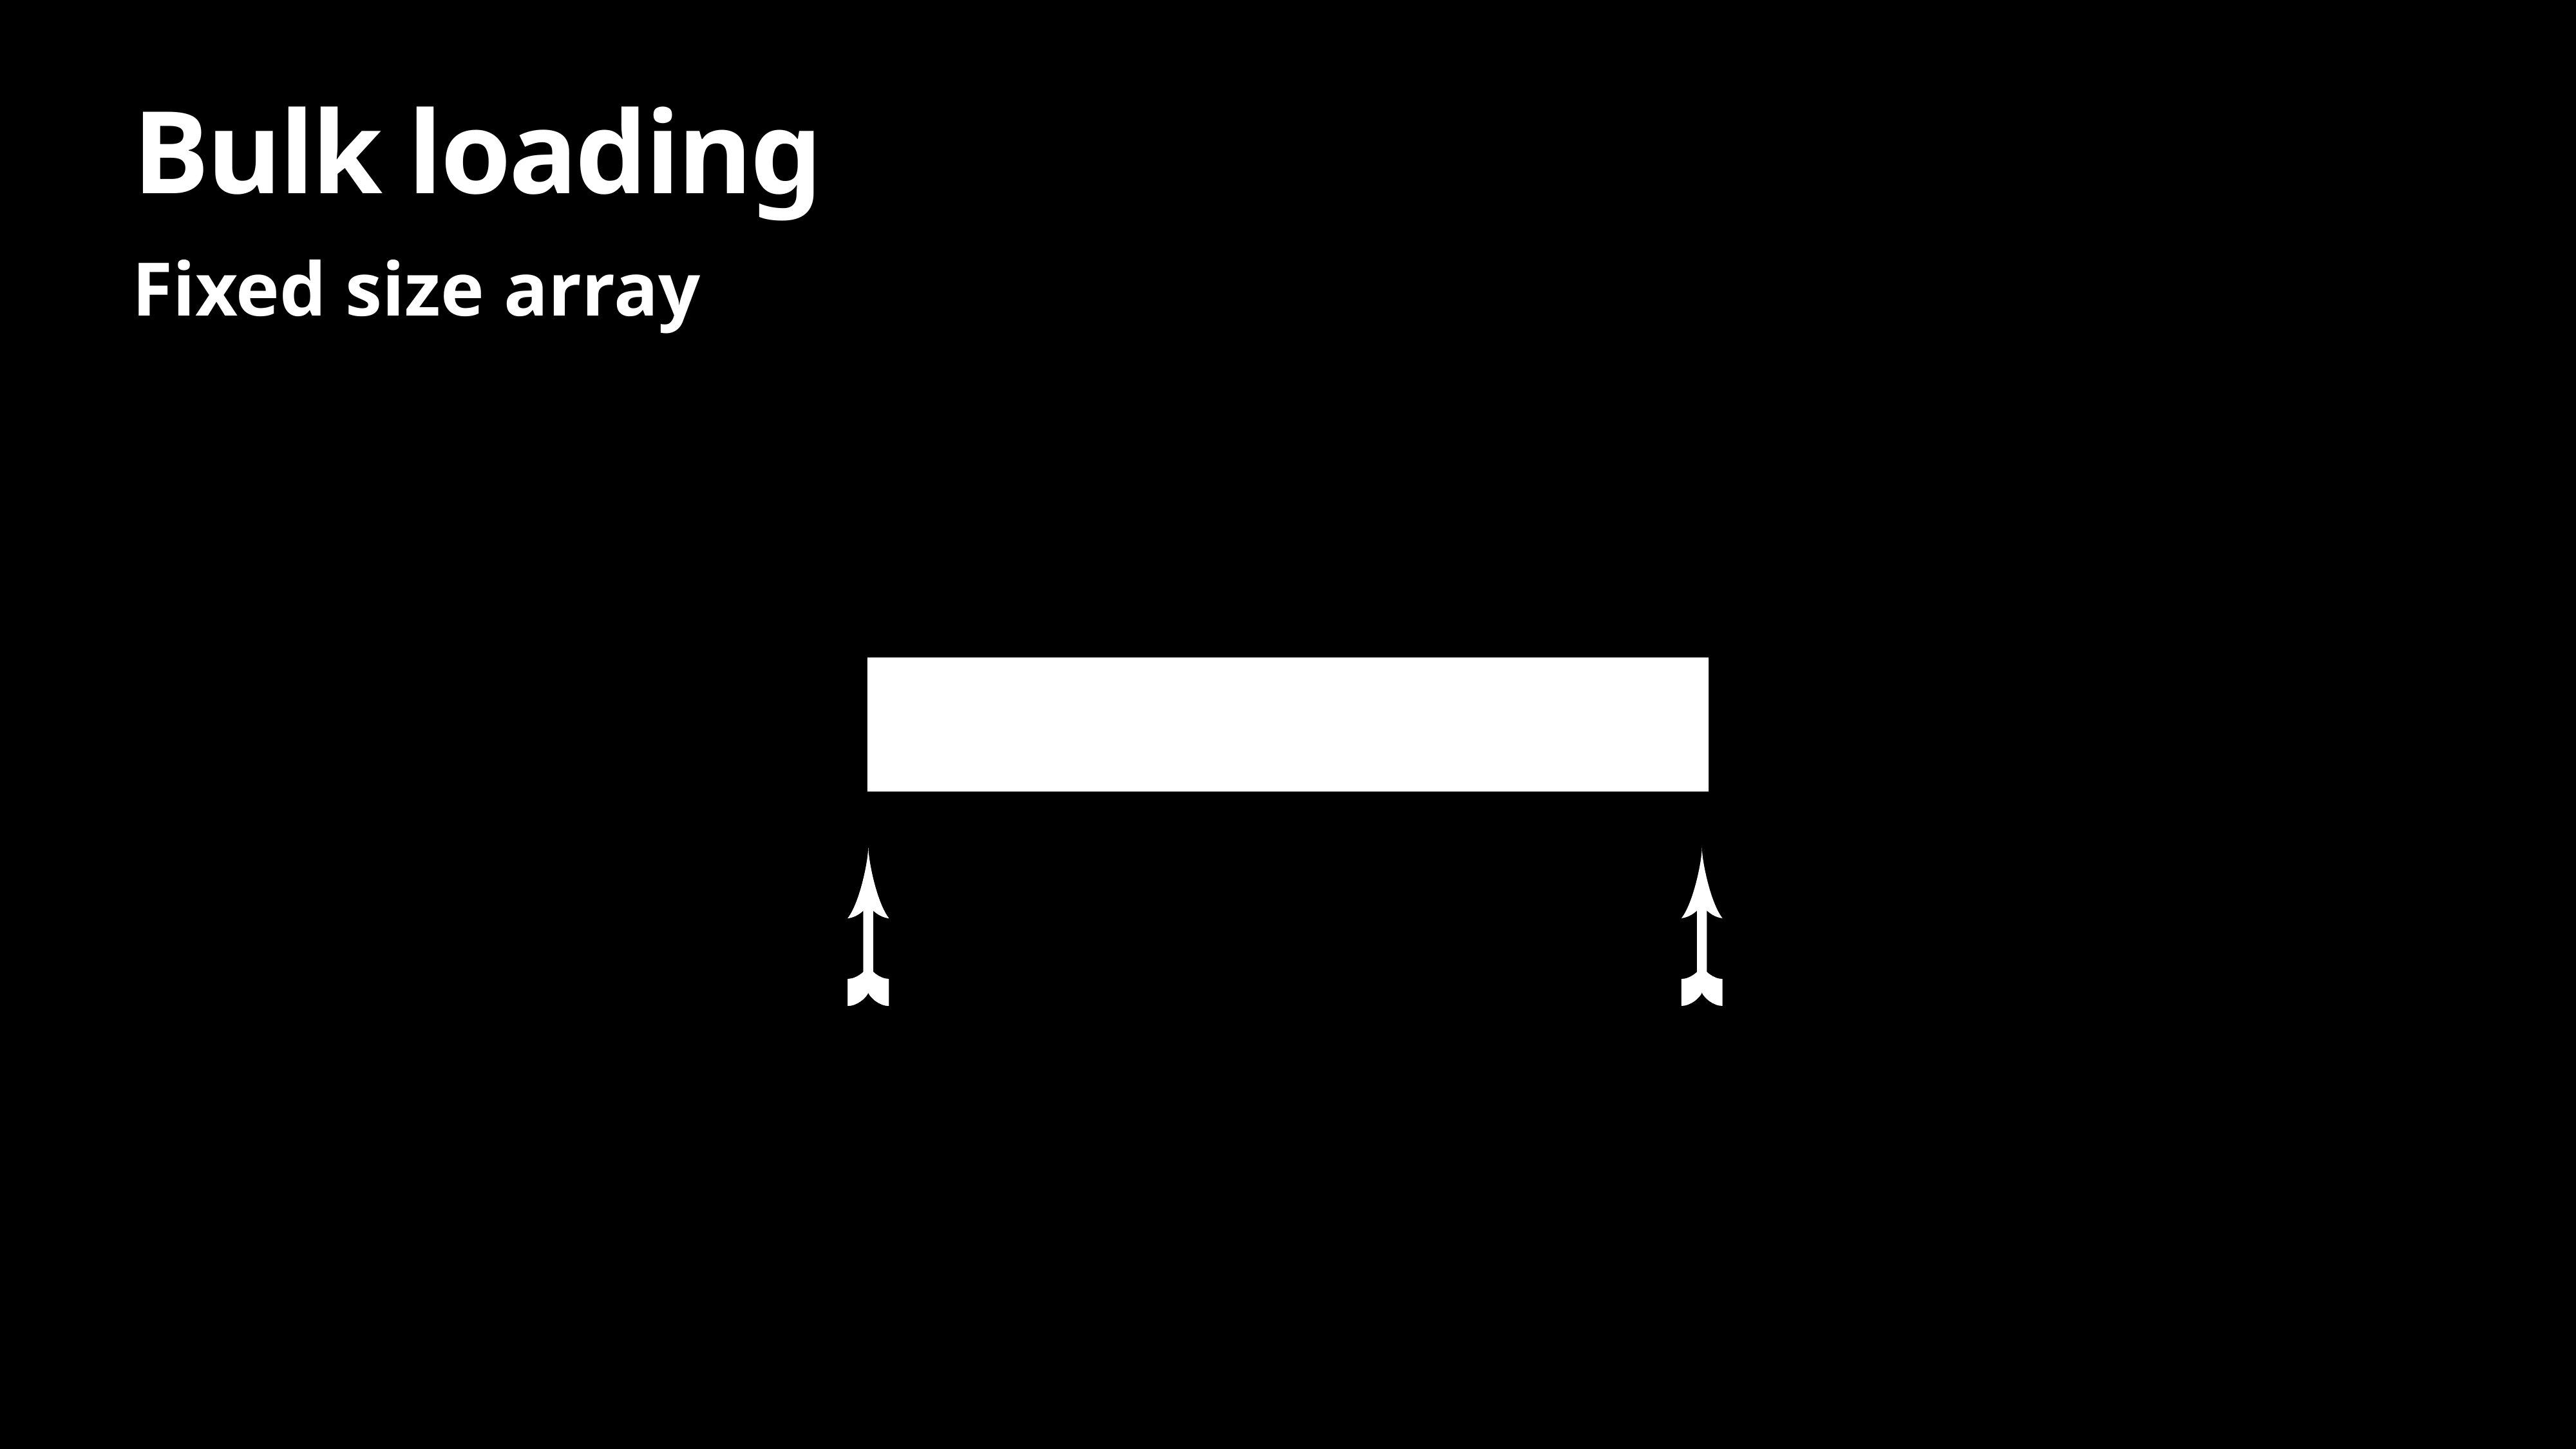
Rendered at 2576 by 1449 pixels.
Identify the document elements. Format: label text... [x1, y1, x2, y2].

title Bulk loading [127, 100, 2449, 237]
text_box [848, 848, 889, 1007]
text_box [1681, 848, 1723, 1007]
text_box Fixed size array [127, 237, 2449, 336]
text_box [867, 657, 1709, 792]
